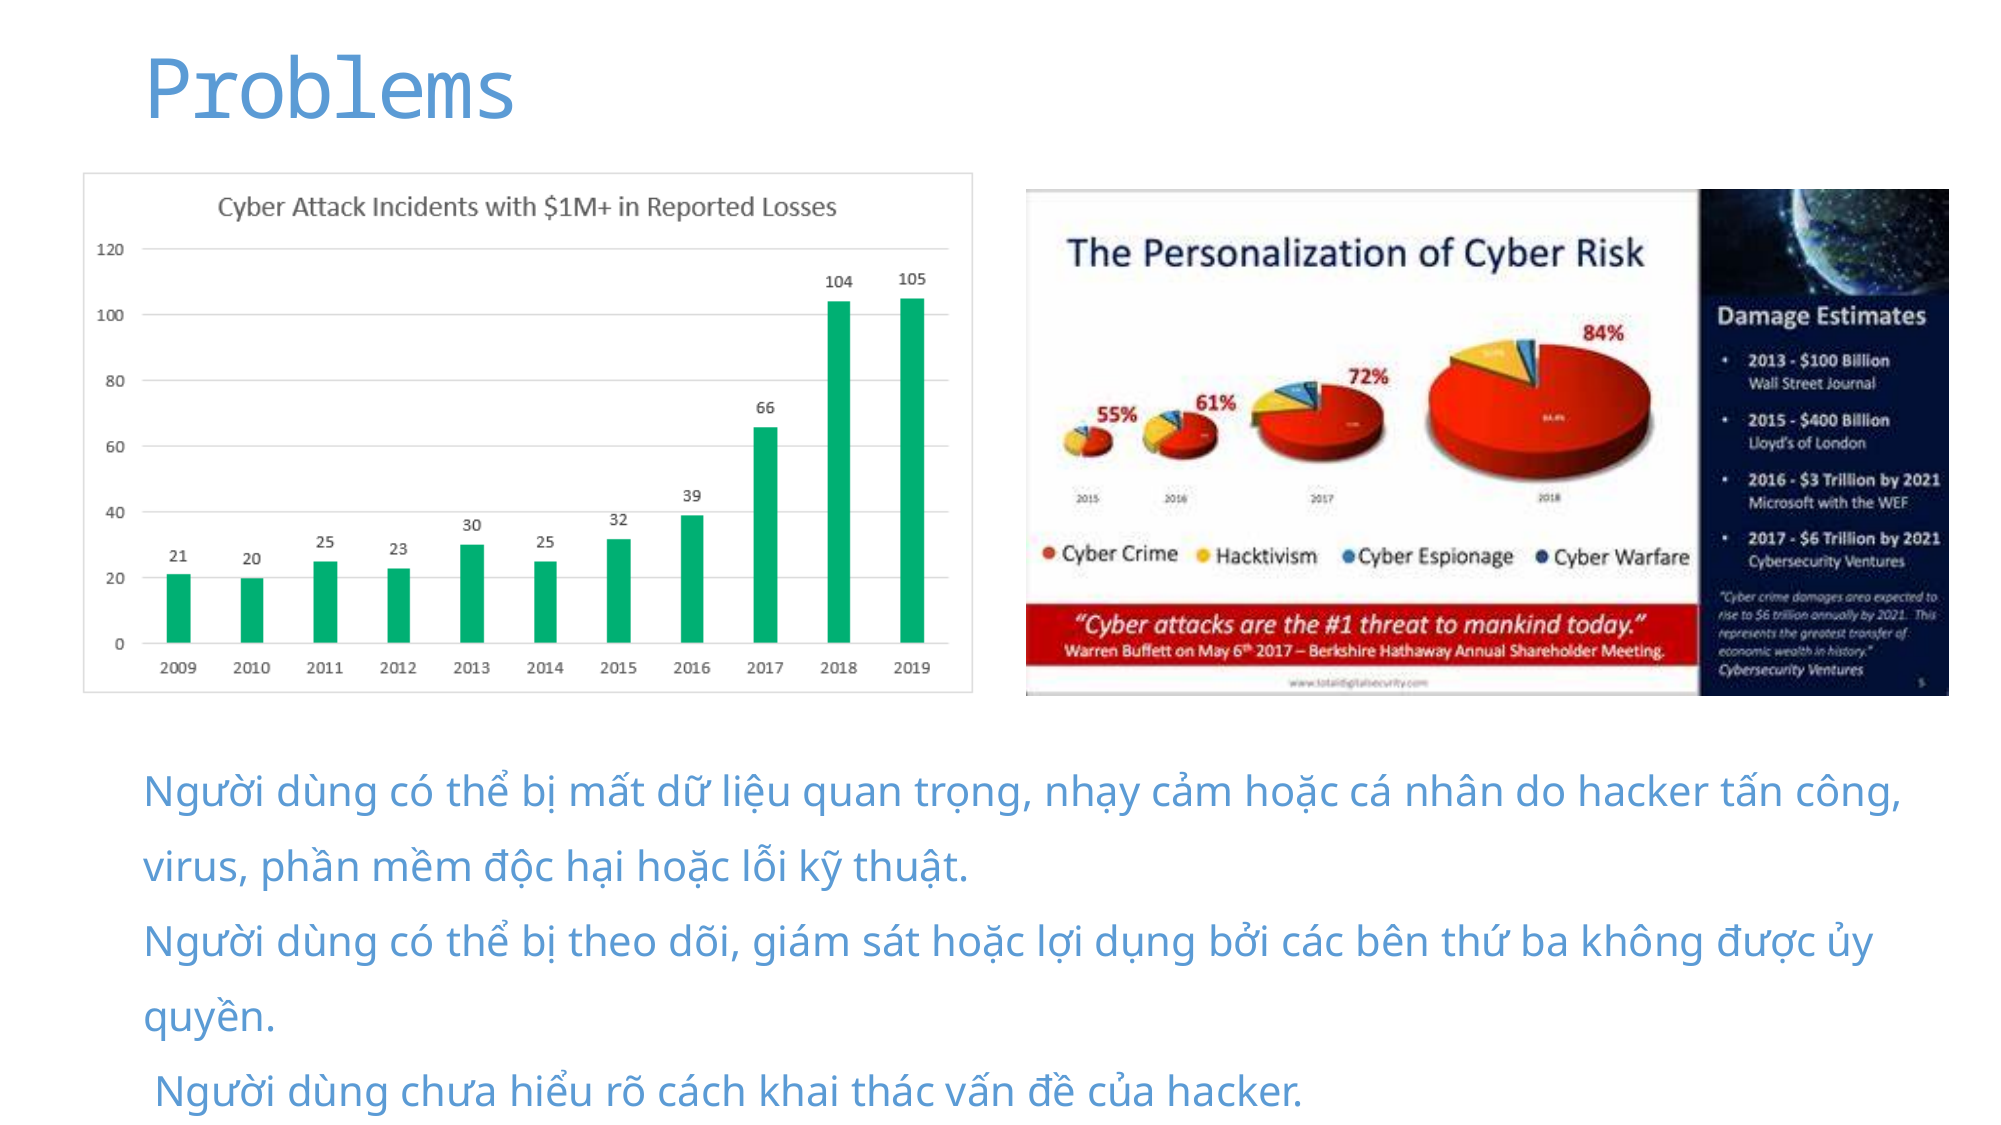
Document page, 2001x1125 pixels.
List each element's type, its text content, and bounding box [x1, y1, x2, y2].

picture [1026, 189, 1949, 696]
text_box Problems [128, 82, 768, 170]
picture [78, 170, 976, 696]
